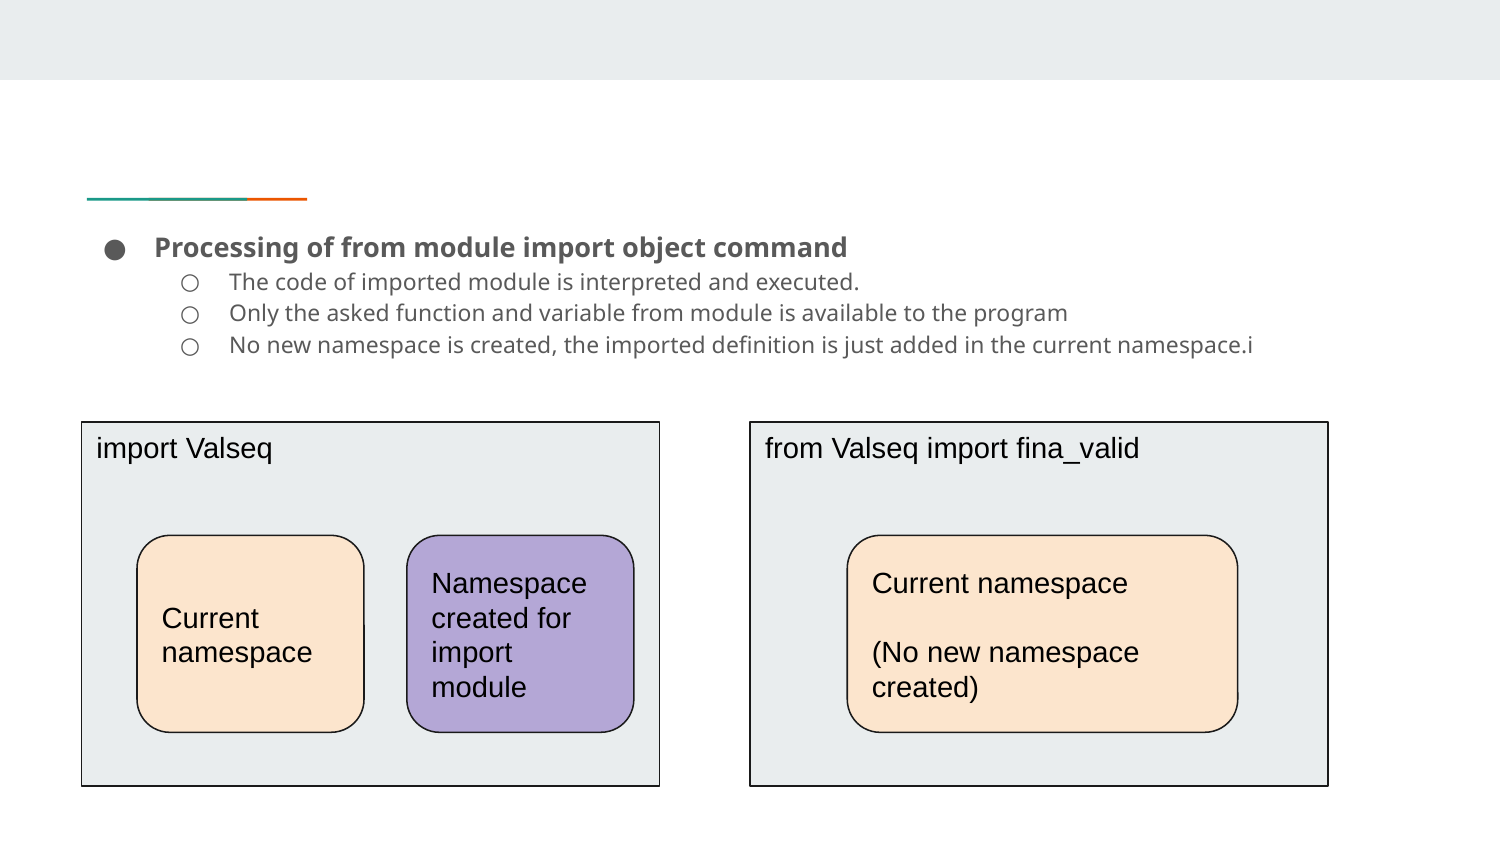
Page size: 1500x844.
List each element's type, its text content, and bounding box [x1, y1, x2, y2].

text_box Current namespace [137, 535, 365, 733]
text_box from Valseq import fina_valid [750, 421, 1329, 786]
text_box Namespace created for import module [406, 535, 634, 733]
list Processing of from module import object command The code of imported module is interpreted and executed. Only the asked function and variable from module is available to the program No new namespace is created, the imported definition is just added in the current namespace.i [64, 210, 1381, 808]
text_box Current namespace (No new namespace created) [847, 535, 1238, 733]
text_box import Valseq [81, 421, 660, 786]
